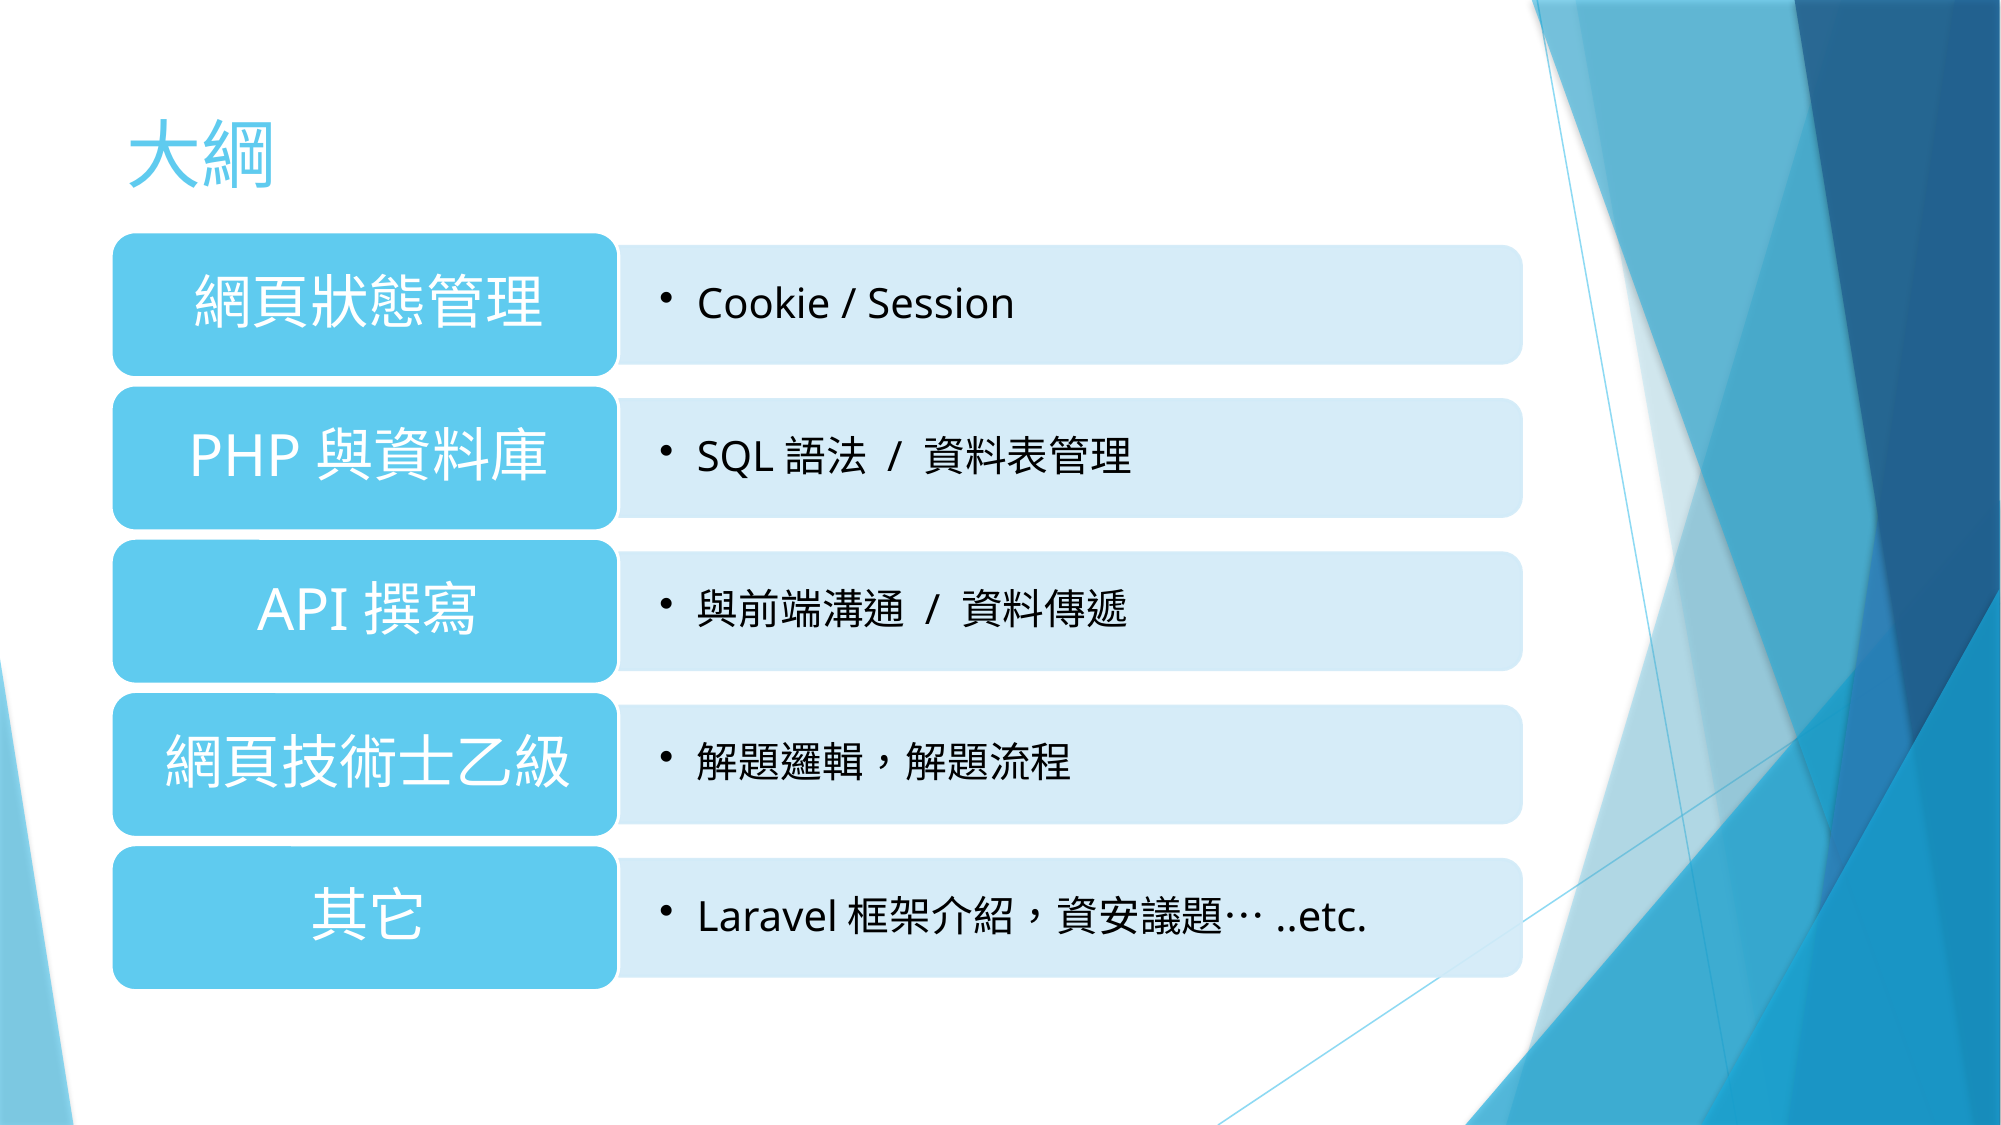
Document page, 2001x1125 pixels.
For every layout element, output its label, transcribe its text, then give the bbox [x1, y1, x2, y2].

title 大綱 [111, 99, 1522, 230]
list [110, 230, 1522, 992]
